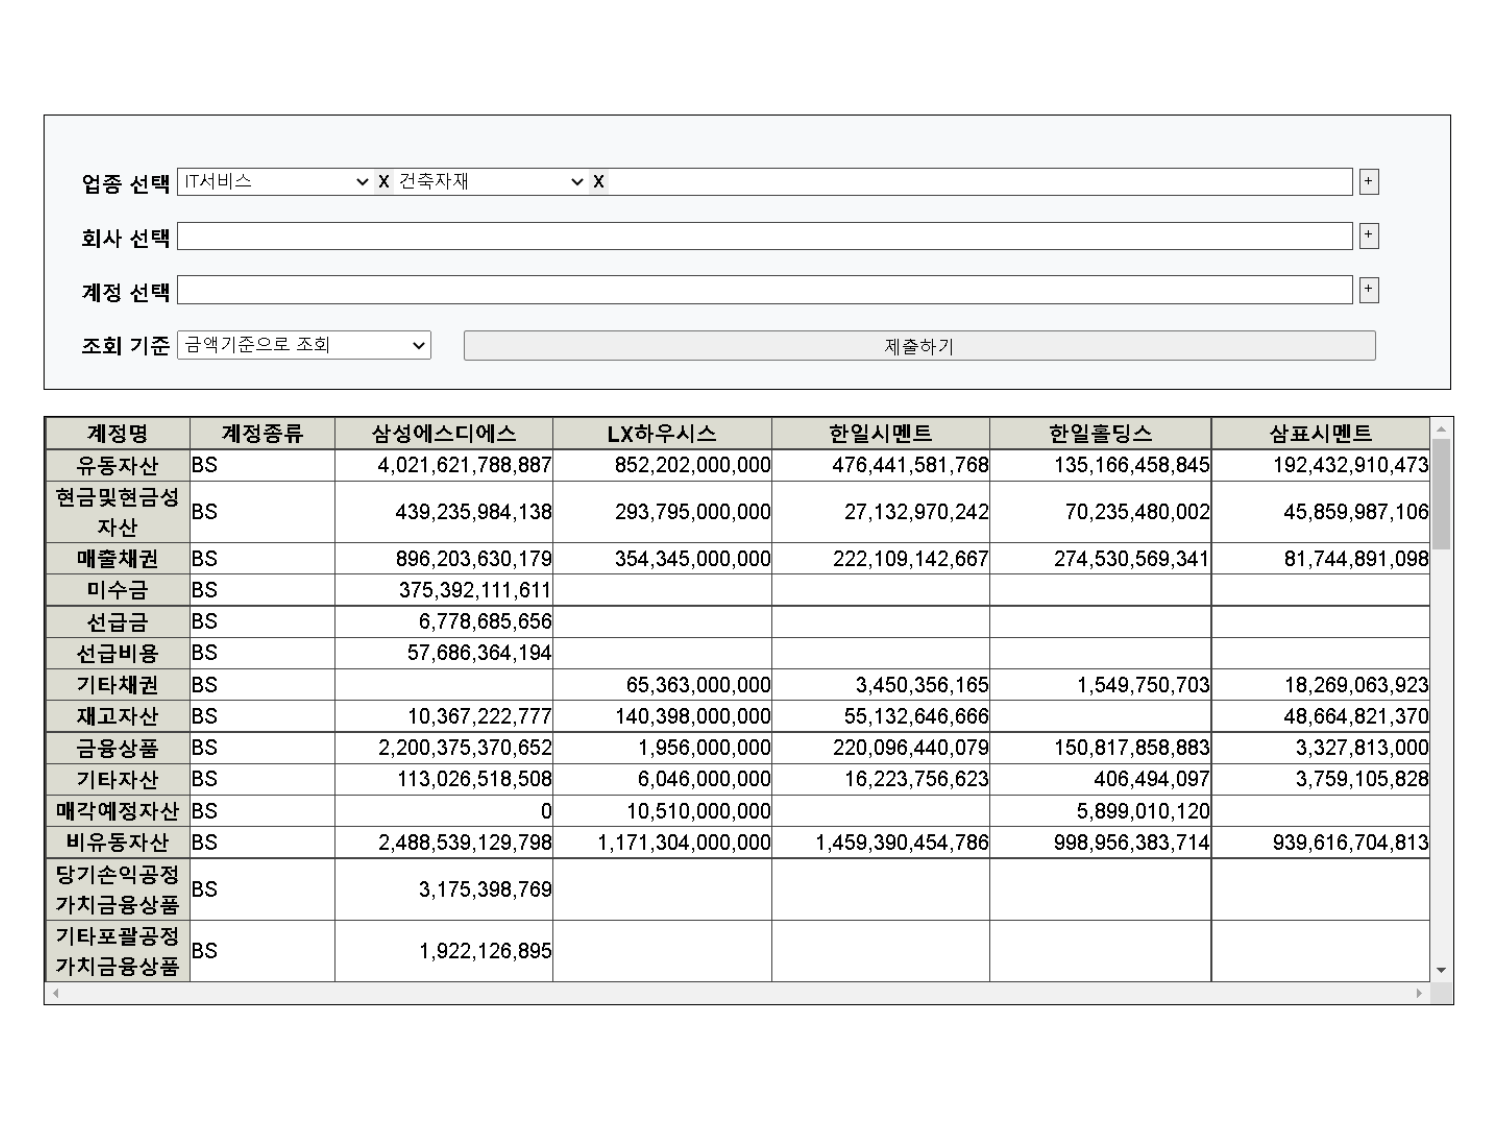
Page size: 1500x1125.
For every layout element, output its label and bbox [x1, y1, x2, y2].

picture [30, 102, 1470, 1023]
